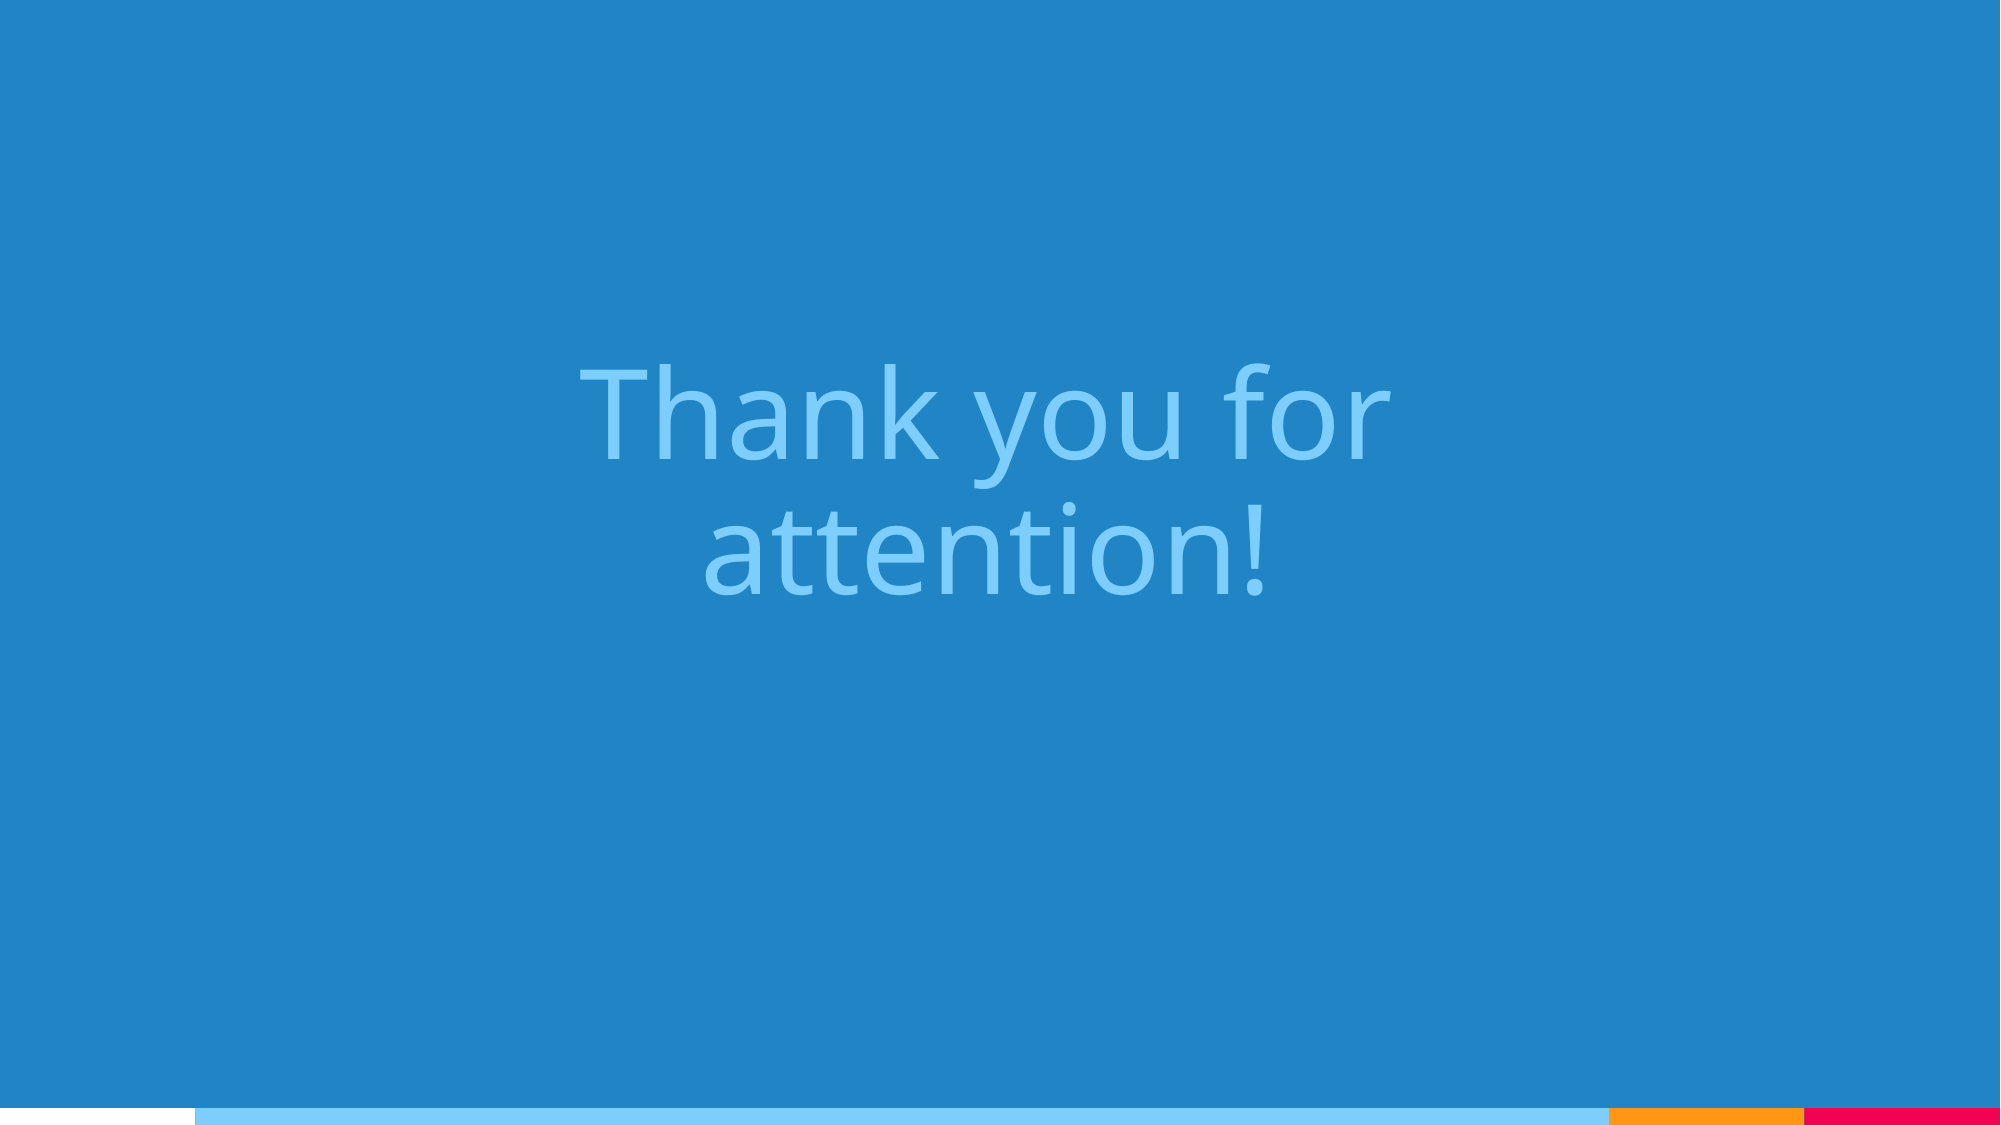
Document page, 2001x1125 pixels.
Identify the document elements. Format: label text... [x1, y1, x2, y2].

title Thank you for attention! [344, 382, 1630, 637]
